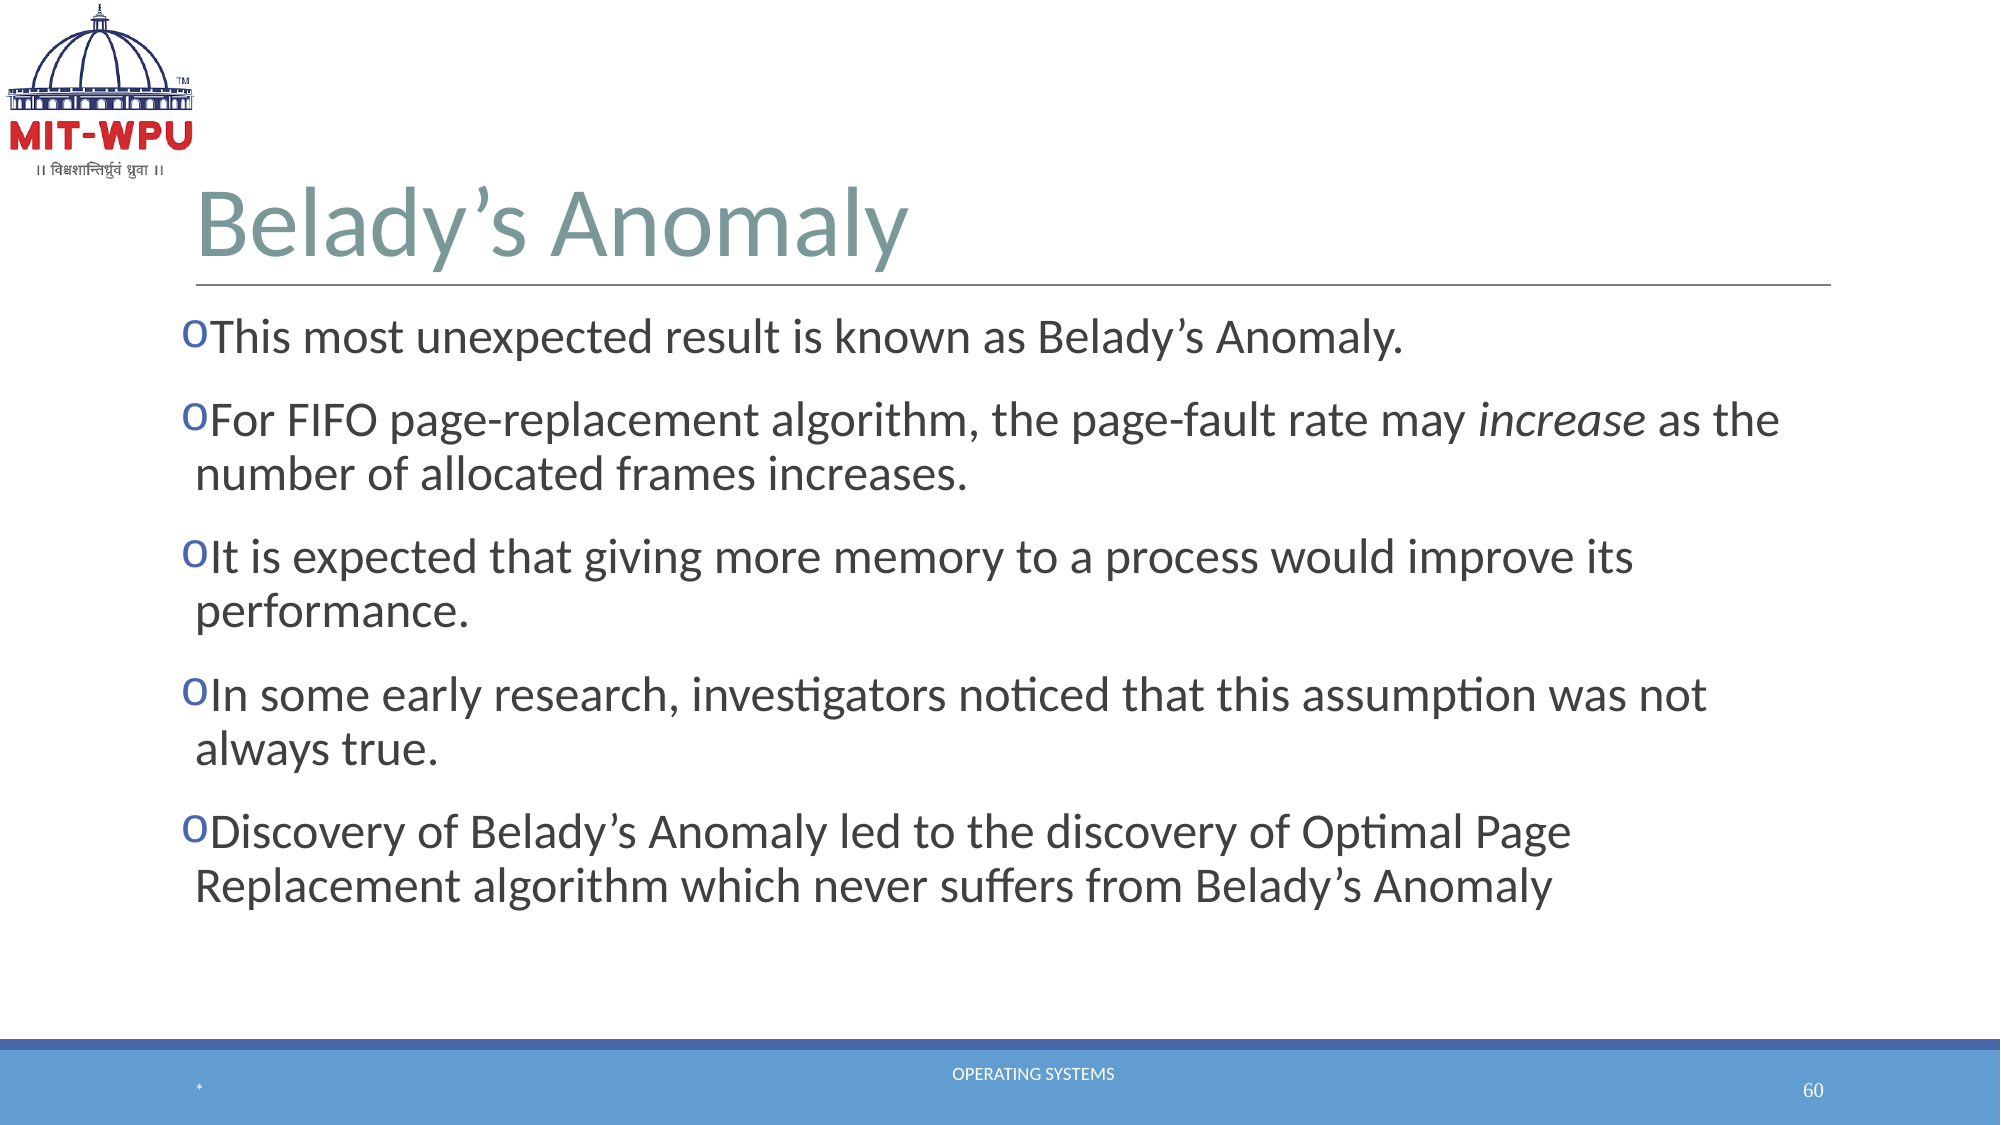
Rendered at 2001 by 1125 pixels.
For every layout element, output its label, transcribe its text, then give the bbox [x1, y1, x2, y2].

picture [6, 4, 216, 180]
text_box 60 [1624, 1059, 1840, 1120]
list This most unexpected result is known as Belady’s Anomaly. For FIFO page-replacement algorithm, the page-fault rate may increase as the number of allocated frames increases. It is expected that giving more memory to a process would improve its performance. In some early research, investigators noticed that this assumption was not always true. Discovery of Belady’s Anomaly led to the discovery of Optimal Page Replacement algorithm which never suffers from Belady’s Anomaly [179, 302, 1830, 963]
text_box * [179, 1059, 586, 1120]
text_box OPERATING SYSTEMS [683, 1042, 1384, 1103]
title Belady’s Anomaly [179, 47, 1830, 285]
